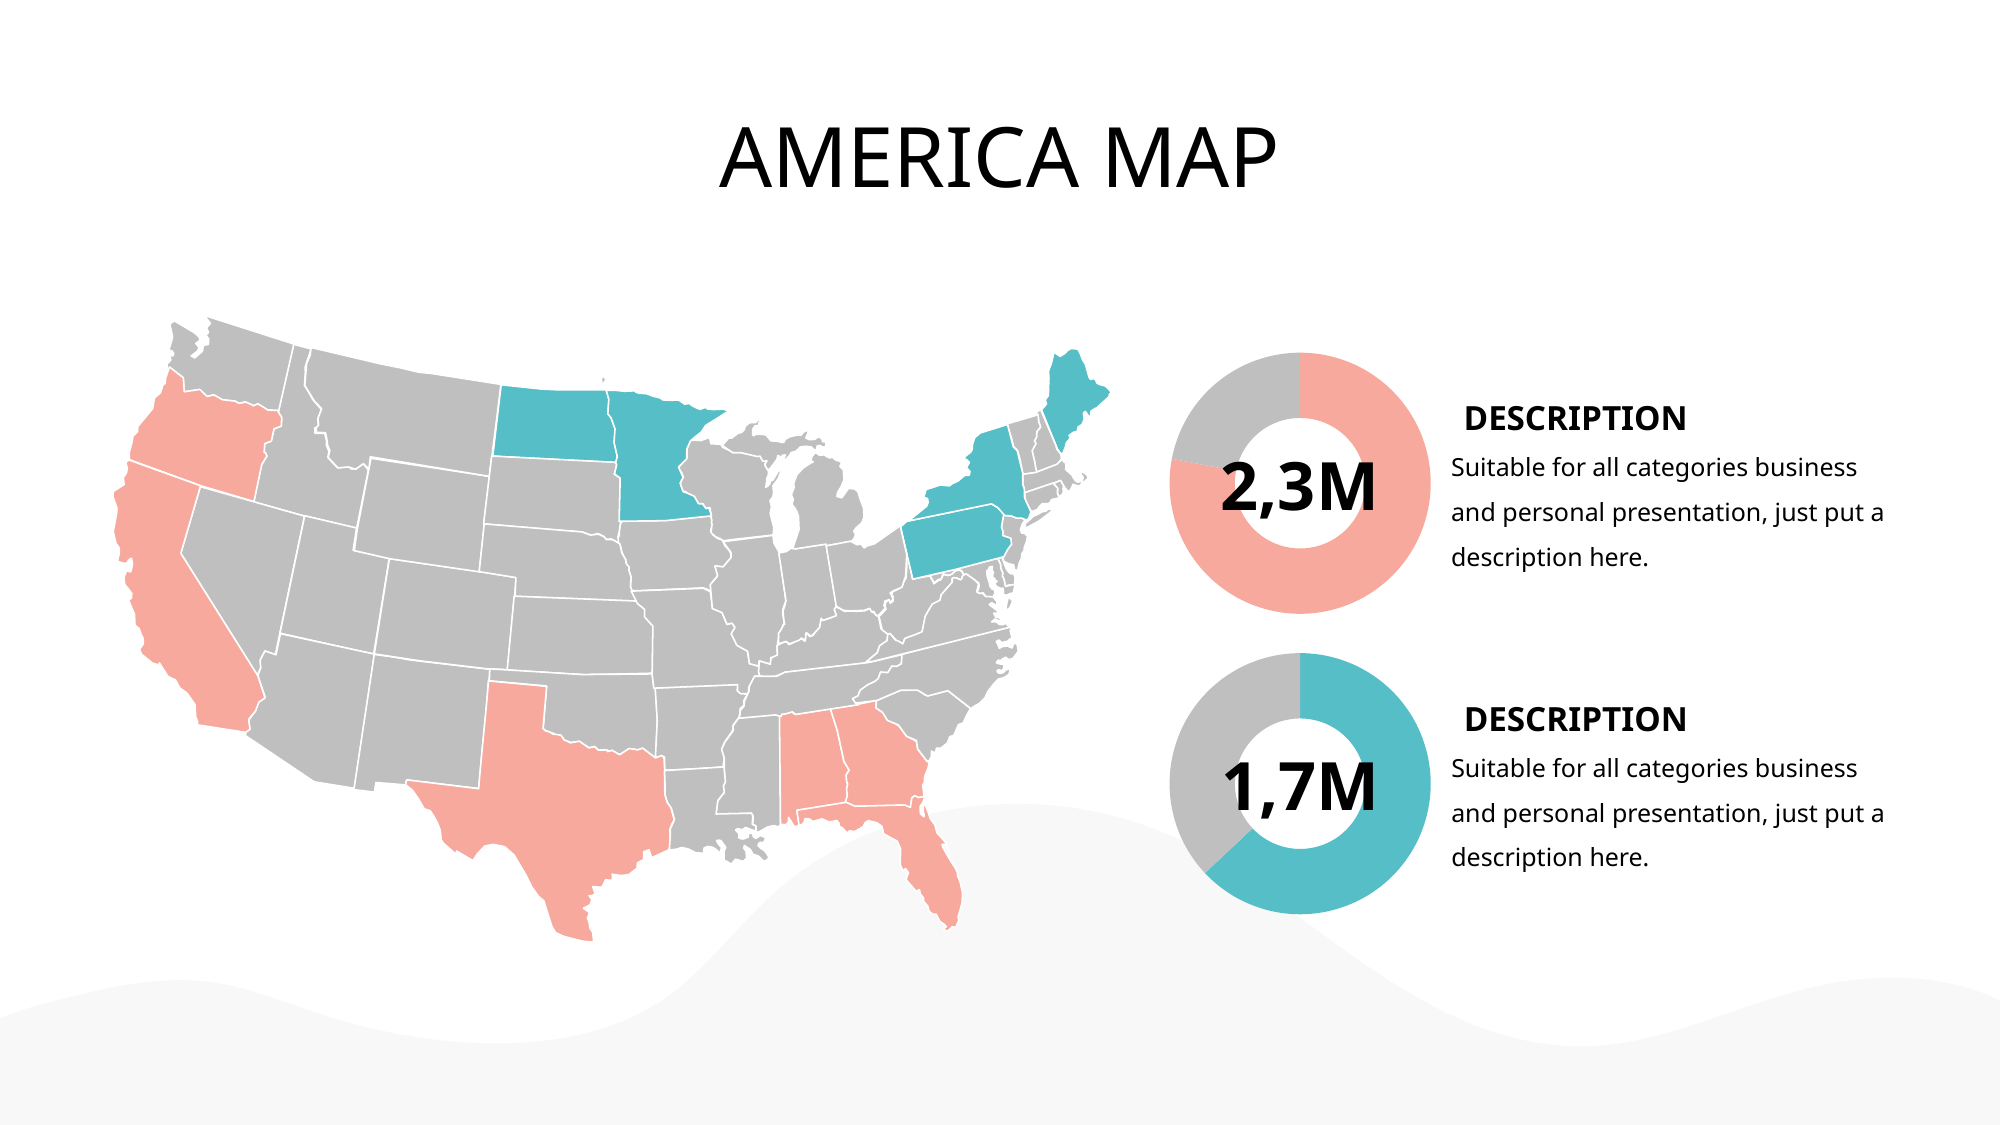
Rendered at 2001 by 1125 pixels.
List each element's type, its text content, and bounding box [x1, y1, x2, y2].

chart [1164, 335, 1437, 631]
text_box DESCRIPTION [1448, 389, 1703, 429]
text_box DESCRIPTION [1449, 690, 1704, 729]
text_box Suitable for all categories business and personal presentation, just put a description here. [1437, 429, 1903, 579]
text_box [97, 312, 1115, 948]
text_box Suitable for all categories business and personal presentation, just put a description here. [1437, 729, 1903, 880]
title AMERICA MAP [399, 91, 1601, 214]
chart [1164, 636, 1437, 932]
